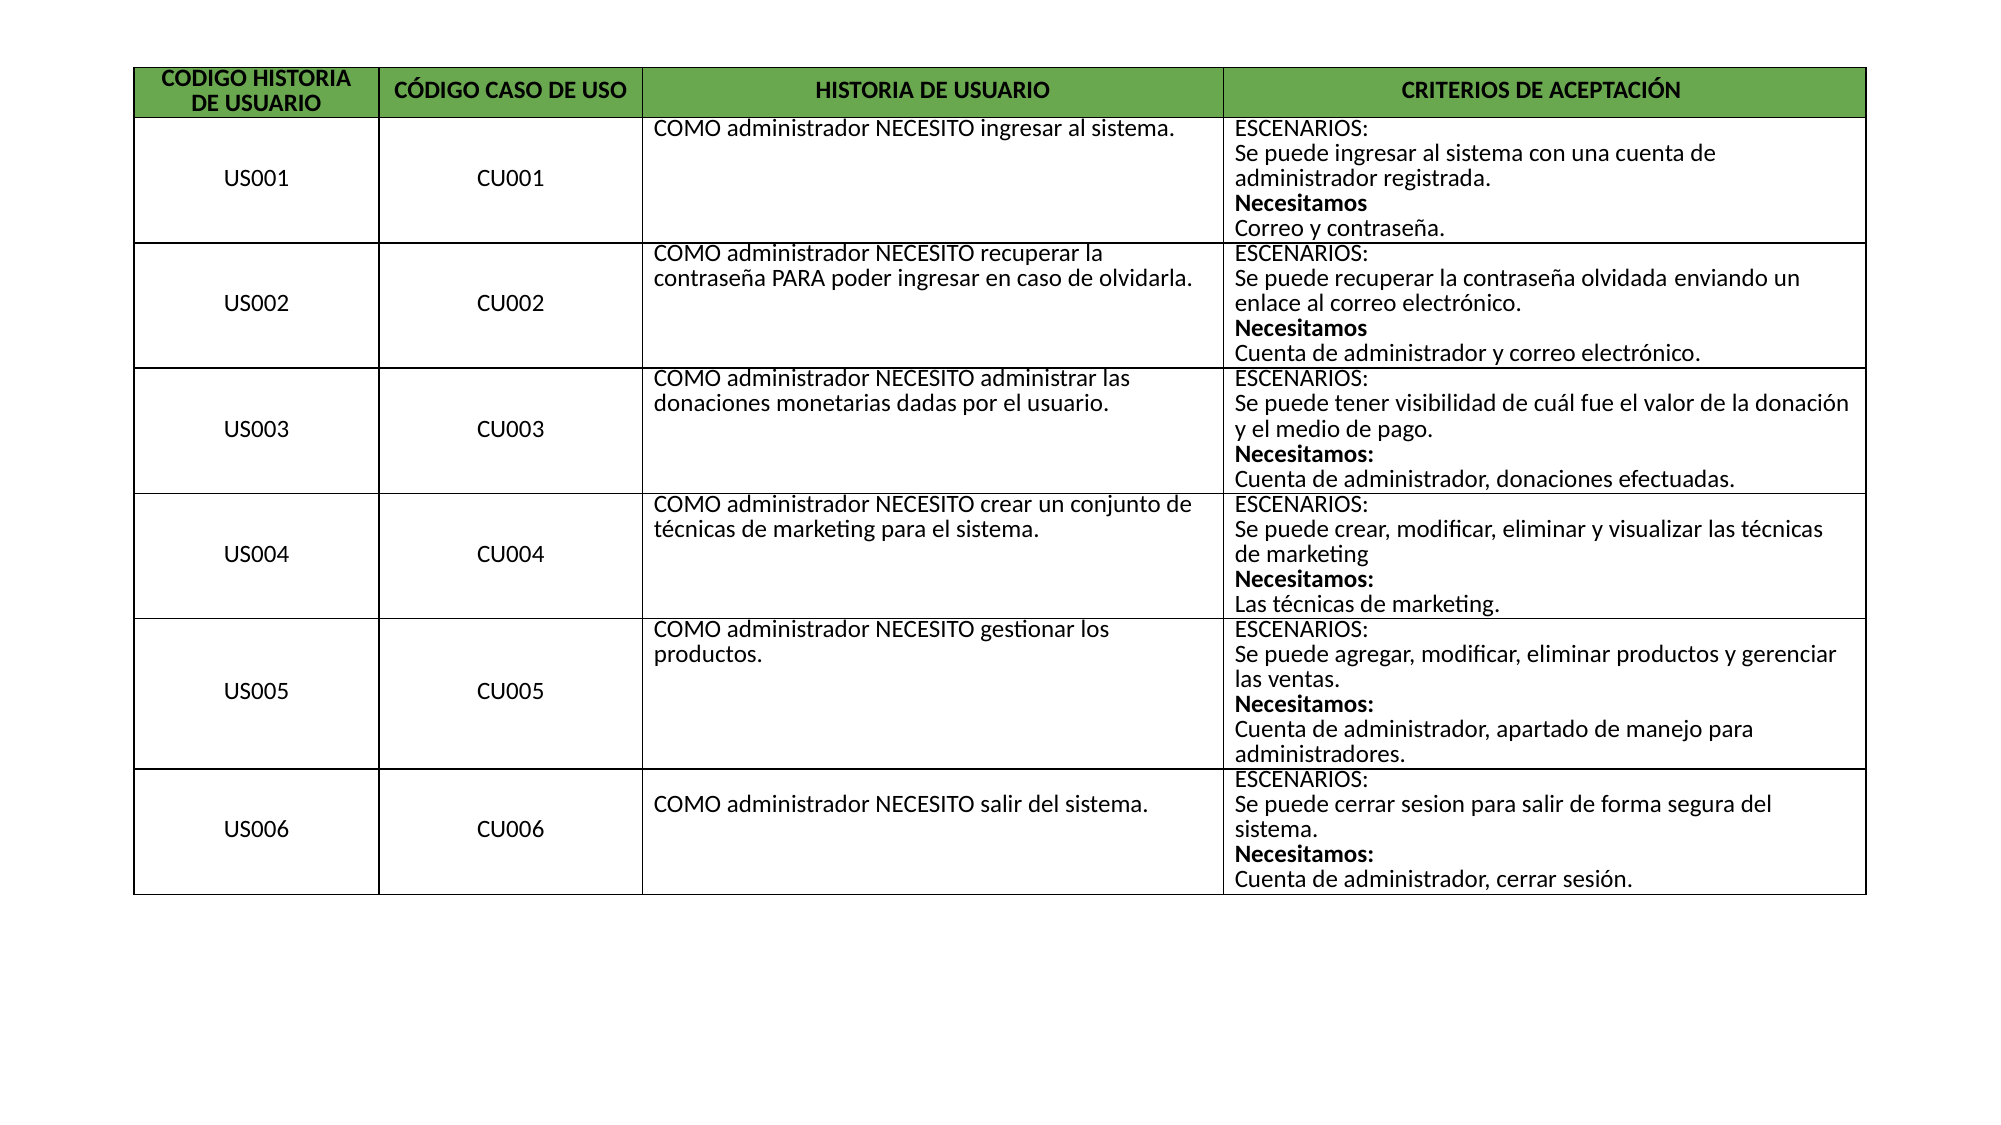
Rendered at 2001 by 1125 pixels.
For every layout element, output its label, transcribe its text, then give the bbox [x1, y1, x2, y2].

table_cell ESCENARIOS: Se puede tener visibilidad de cuál fue el valor de la donación y el medio de pago. Necesitamos: Cuenta de administrador, donaciones efectuadas. [1224, 369, 1865, 493]
table_cell COMO administrador NECESITO gestionar los productos. [643, 619, 1223, 768]
table_cell US001 [135, 118, 378, 242]
table_cell COMO administrador NECESITO recuperar la contraseña PARA poder ingresar en caso de olvidarla. [643, 244, 1223, 367]
table_cell ESCENARIOS: Se puede recuperar la contraseña olvidada enviando un enlace al correo electrónico. Necesitamos Cuenta de administrador y correo electrónico. [1224, 244, 1865, 367]
table_header CRITERIOS DE ACEPTACIÓN [1224, 68, 1865, 117]
table_header HISTORIA DE USUARIO [643, 68, 1223, 117]
table_cell CU006 [380, 770, 642, 894]
table_cell US005 [135, 619, 378, 768]
table_header CODIGO HISTORIA DE USUARIO [135, 68, 378, 117]
table_cell ESCENARIOS: Se puede cerrar sesion para salir de forma segura del sistema. Necesitamos: Cuenta de administrador, cerrar sesión. [1224, 770, 1865, 894]
table_cell US004 [135, 494, 378, 618]
table_cell CU001 [380, 118, 642, 242]
table_cell COMO administrador NECESITO salir del sistema. [643, 770, 1223, 894]
table_cell COMO administrador NECESITO crear un conjunto de técnicas de marketing para el sistema. [643, 494, 1223, 618]
table_cell CU004 [380, 494, 642, 618]
table_cell CU005 [380, 619, 642, 768]
table_cell CU002 [380, 244, 642, 367]
table_cell US006 [135, 770, 378, 894]
table_cell US003 [135, 369, 378, 493]
table_cell COMO administrador NECESITO ingresar al sistema. [643, 118, 1223, 242]
table_cell ESCENARIOS: Se puede ingresar al sistema con una cuenta de administrador registrada. Necesitamos Correo y contraseña. [1224, 118, 1865, 242]
table_cell ESCENARIOS: Se puede agregar, modificar, eliminar productos y gerenciar las ventas. Necesitamos: Cuenta de administrador, apartado de manejo para administradores. [1224, 619, 1865, 768]
table_cell COMO administrador NECESITO administrar las donaciones monetarias dadas por el usuario. [643, 369, 1223, 493]
table_cell ESCENARIOS: Se puede crear, modificar, eliminar y visualizar las técnicas de marketing Necesitamos: Las técnicas de marketing. [1224, 494, 1865, 618]
table_header CÓDIGO CASO DE USO [380, 68, 642, 117]
table_cell US002 [135, 244, 378, 367]
table_cell CU003 [380, 369, 642, 493]
